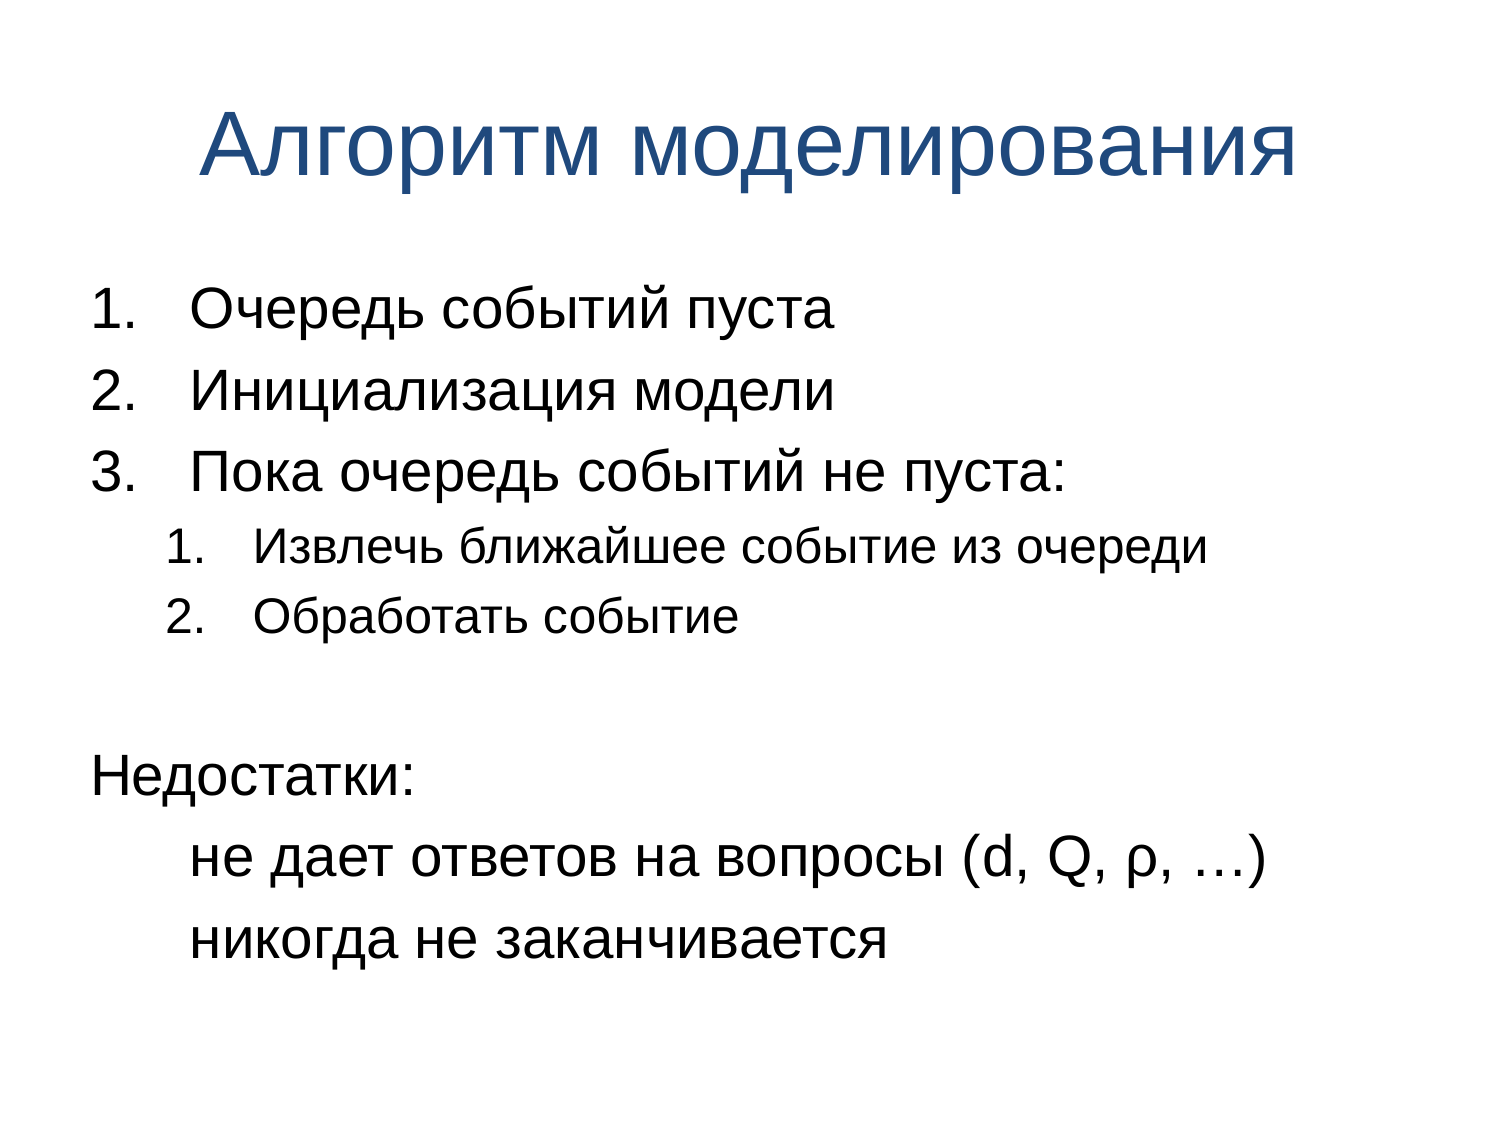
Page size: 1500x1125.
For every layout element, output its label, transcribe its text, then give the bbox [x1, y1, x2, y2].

title Алгоритм моделирования [75, 45, 1425, 233]
list Очередь событий пуста Инициализация модели Пока очередь событий не пуста: Извлечь ближайшее событие из очереди Обработать событие Недостатки: не дает ответов на вопросы (d, Q, ρ, …) никогда не заканчивается [75, 262, 1425, 1005]
